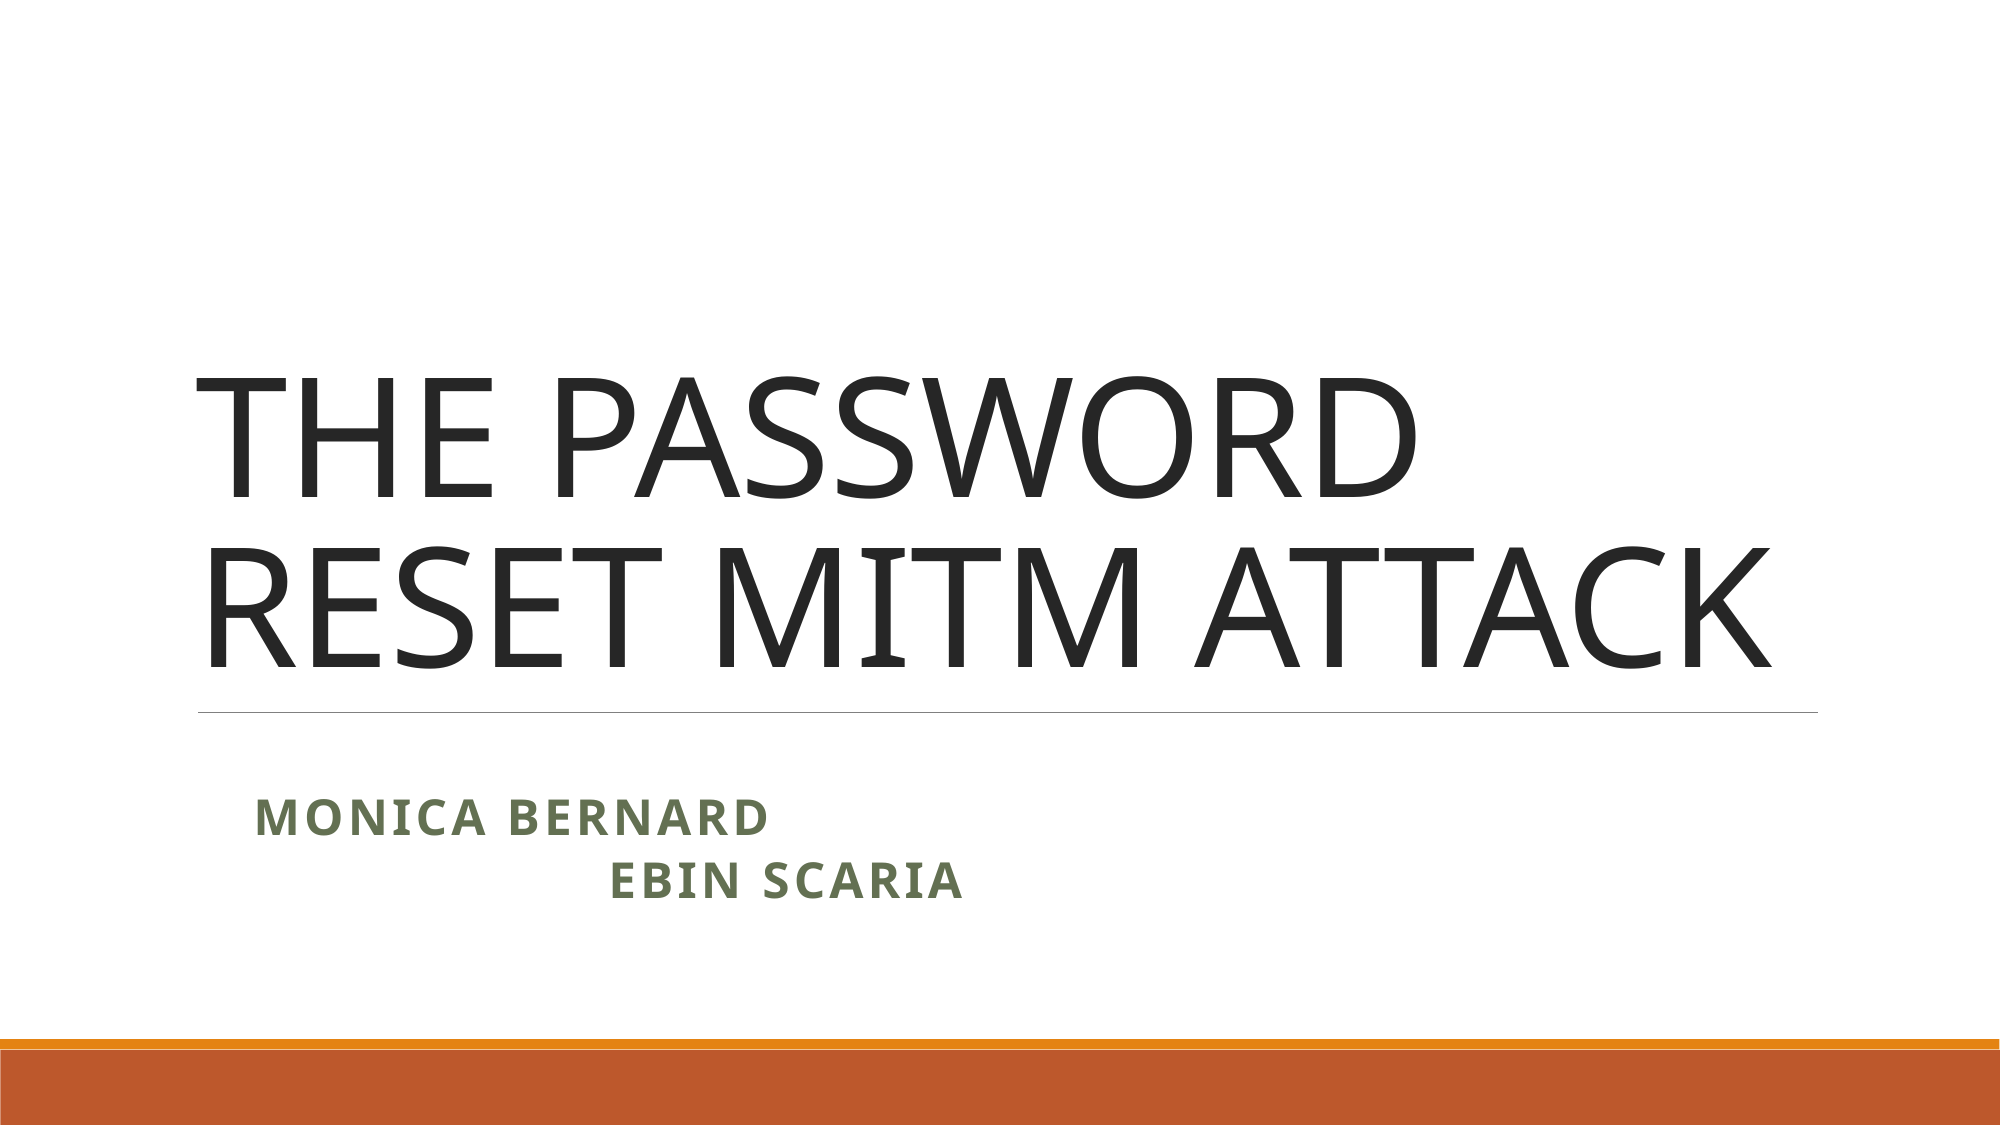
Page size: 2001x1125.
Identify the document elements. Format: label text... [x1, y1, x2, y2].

subtitle Monica Bernard Ebin Scaria [180, 730, 1831, 919]
title THE PASSWORD RESET MITM ATTACK [180, 124, 1830, 710]
